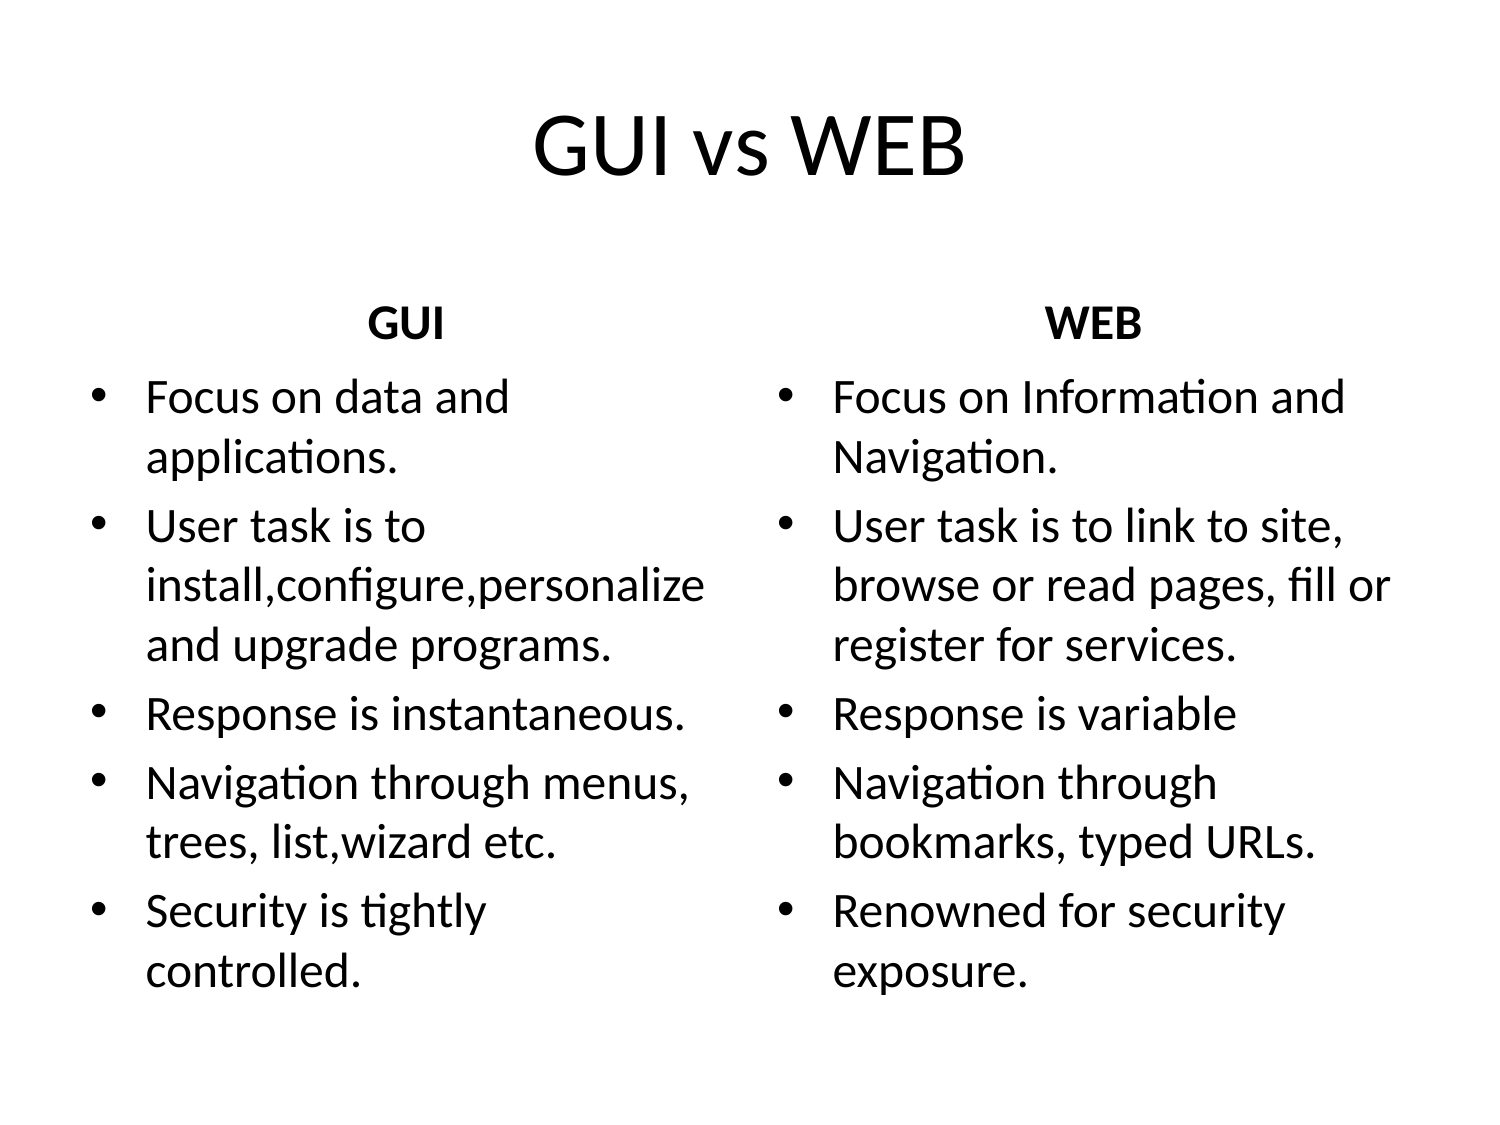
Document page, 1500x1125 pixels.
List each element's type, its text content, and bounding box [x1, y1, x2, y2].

list GUI [75, 251, 738, 356]
list Focus on data and applications. User task is to install,configure,personalize and upgrade programs. Response is instantaneous. Navigation through menus, trees, list,wizard etc. Security is tightly controlled. [75, 356, 738, 1005]
list Focus on Information and Navigation. User task is to link to site, browse or read pages, fill or register for services. Response is variable Navigation through bookmarks, typed URLs. Renowned for security exposure. [761, 356, 1425, 1005]
list WEB [761, 251, 1425, 356]
title GUI vs WEB [75, 45, 1425, 233]
